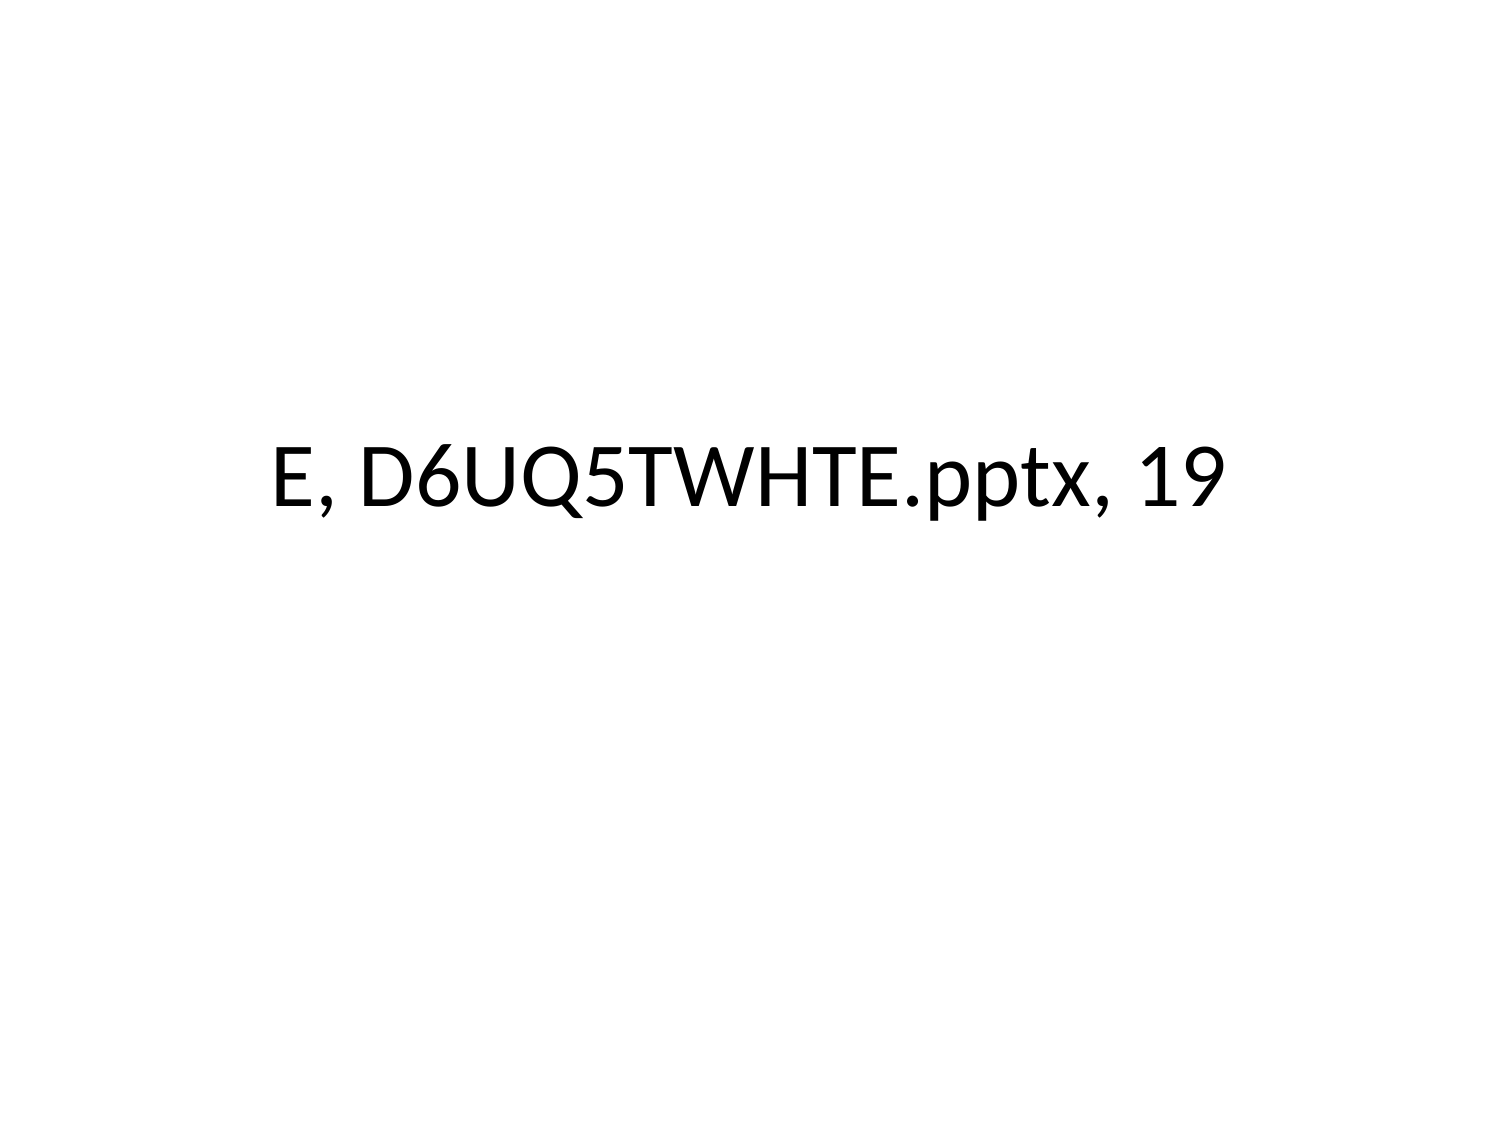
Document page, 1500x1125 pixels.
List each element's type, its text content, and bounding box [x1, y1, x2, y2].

title E, D6UQ5TWHTE.pptx, 19 [112, 349, 1388, 591]
